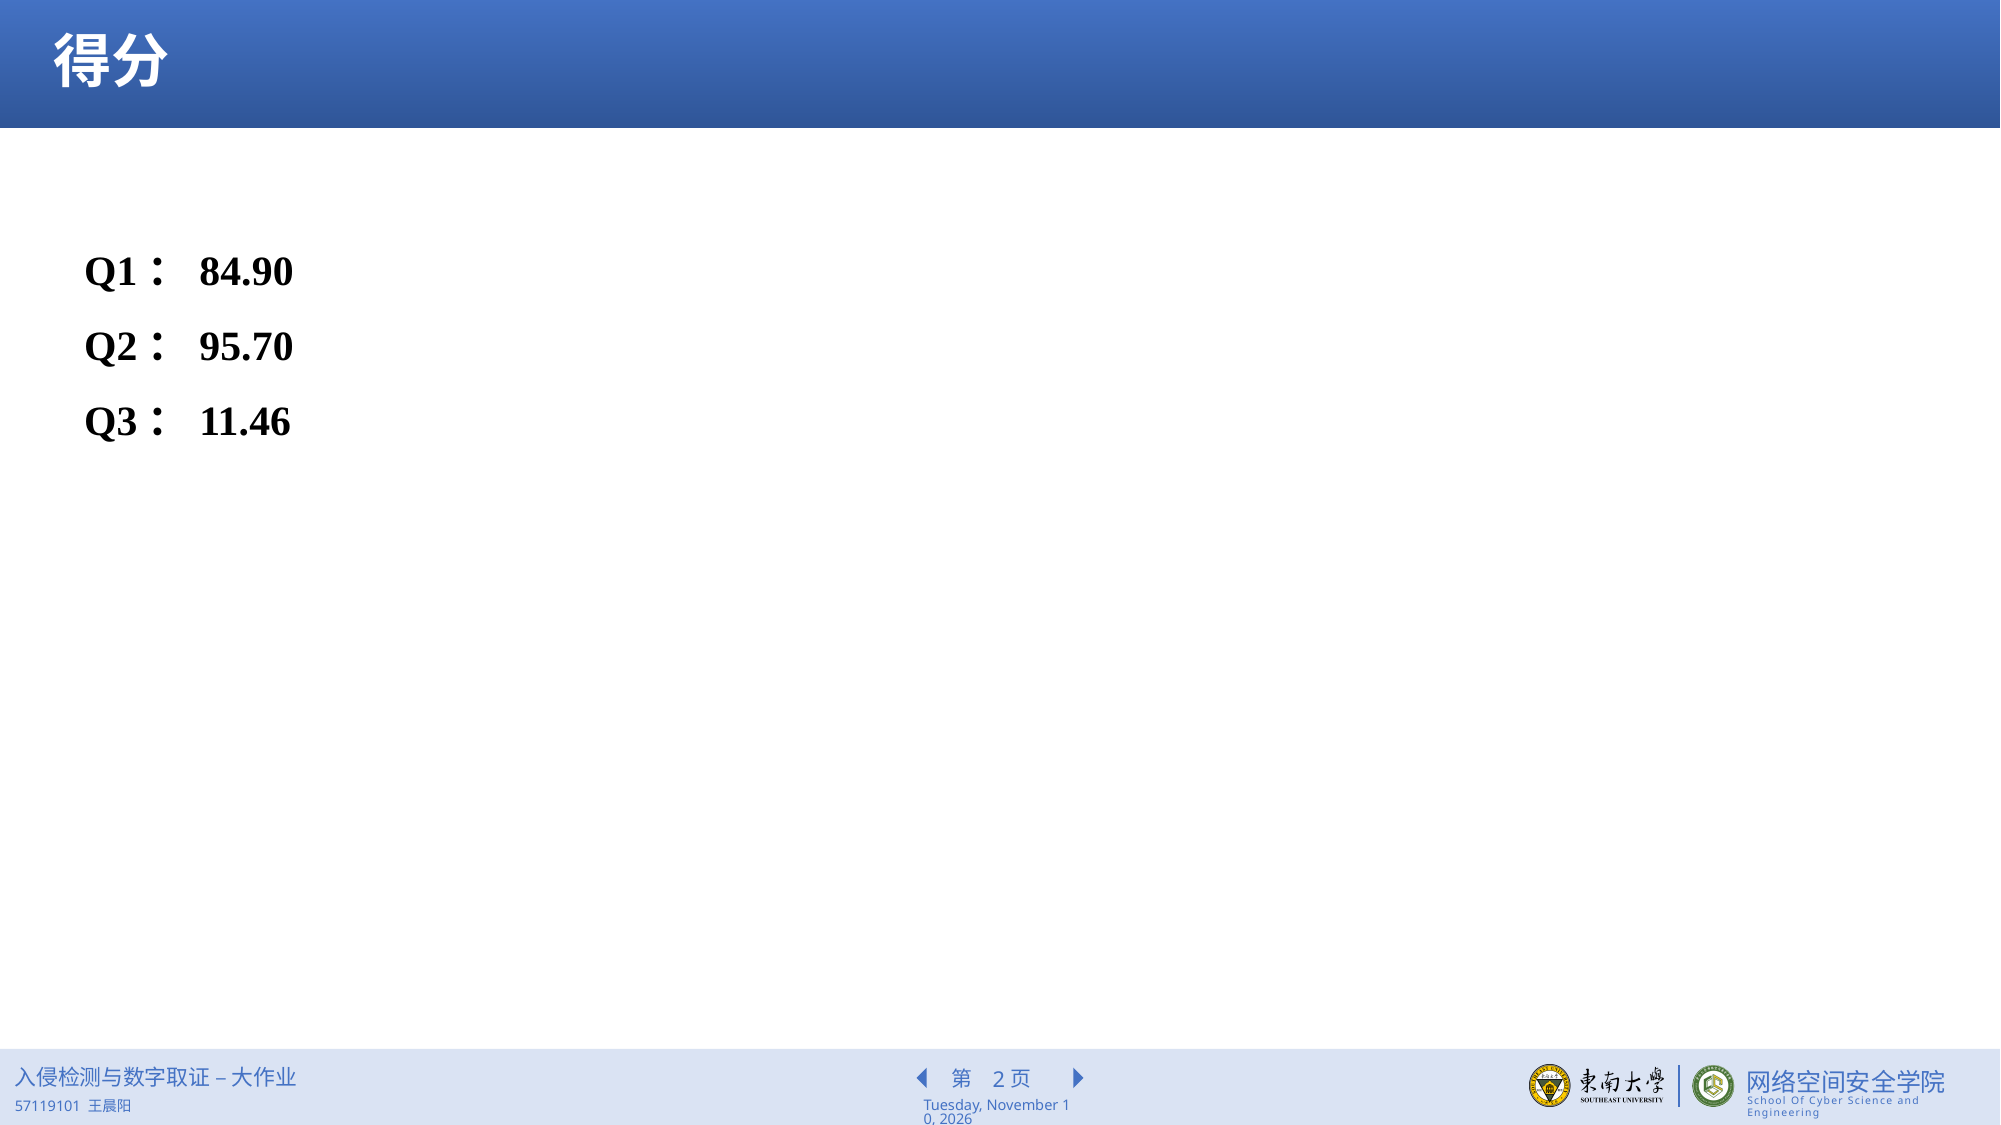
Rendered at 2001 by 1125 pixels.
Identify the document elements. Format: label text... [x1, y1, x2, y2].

slide_number 2 [966, 1057, 1032, 1099]
list 57119101 王晨阳 [0, 1089, 671, 1117]
list 入侵检测与数字取证 – 大作业 [0, 1056, 671, 1089]
picture [1529, 1064, 1664, 1107]
list 得分 [38, 21, 1960, 107]
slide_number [908, 1088, 1091, 1118]
text_box Q1：84.90 Q2：95.70 Q3：11.46 [69, 211, 1344, 452]
picture [1692, 1064, 1735, 1107]
